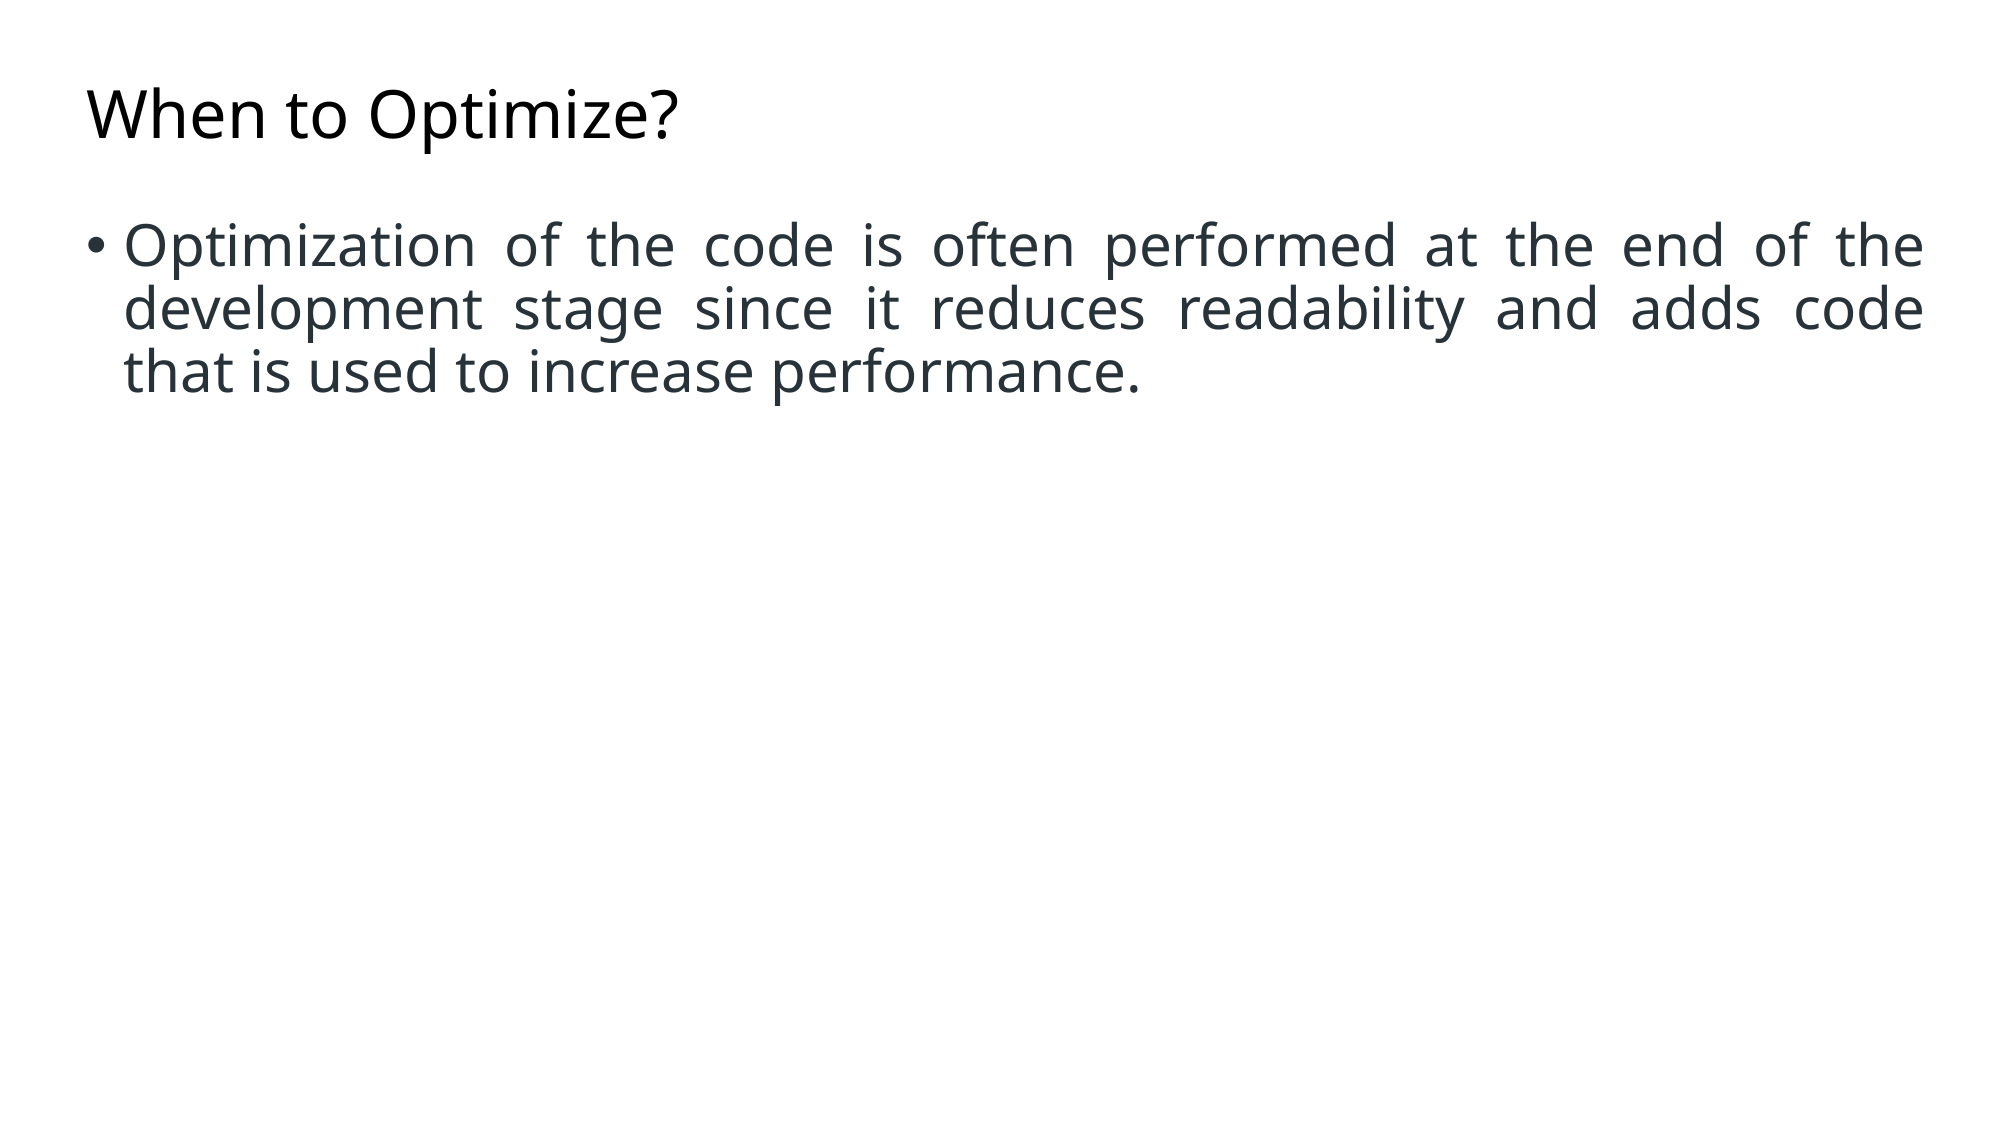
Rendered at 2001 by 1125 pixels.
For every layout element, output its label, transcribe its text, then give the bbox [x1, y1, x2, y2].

title When to Optimize? [71, 59, 1941, 175]
list Optimization of the code is often performed at the end of the development stage since it reduces readability and adds code that is used to increase performance. [71, 208, 1941, 1066]
